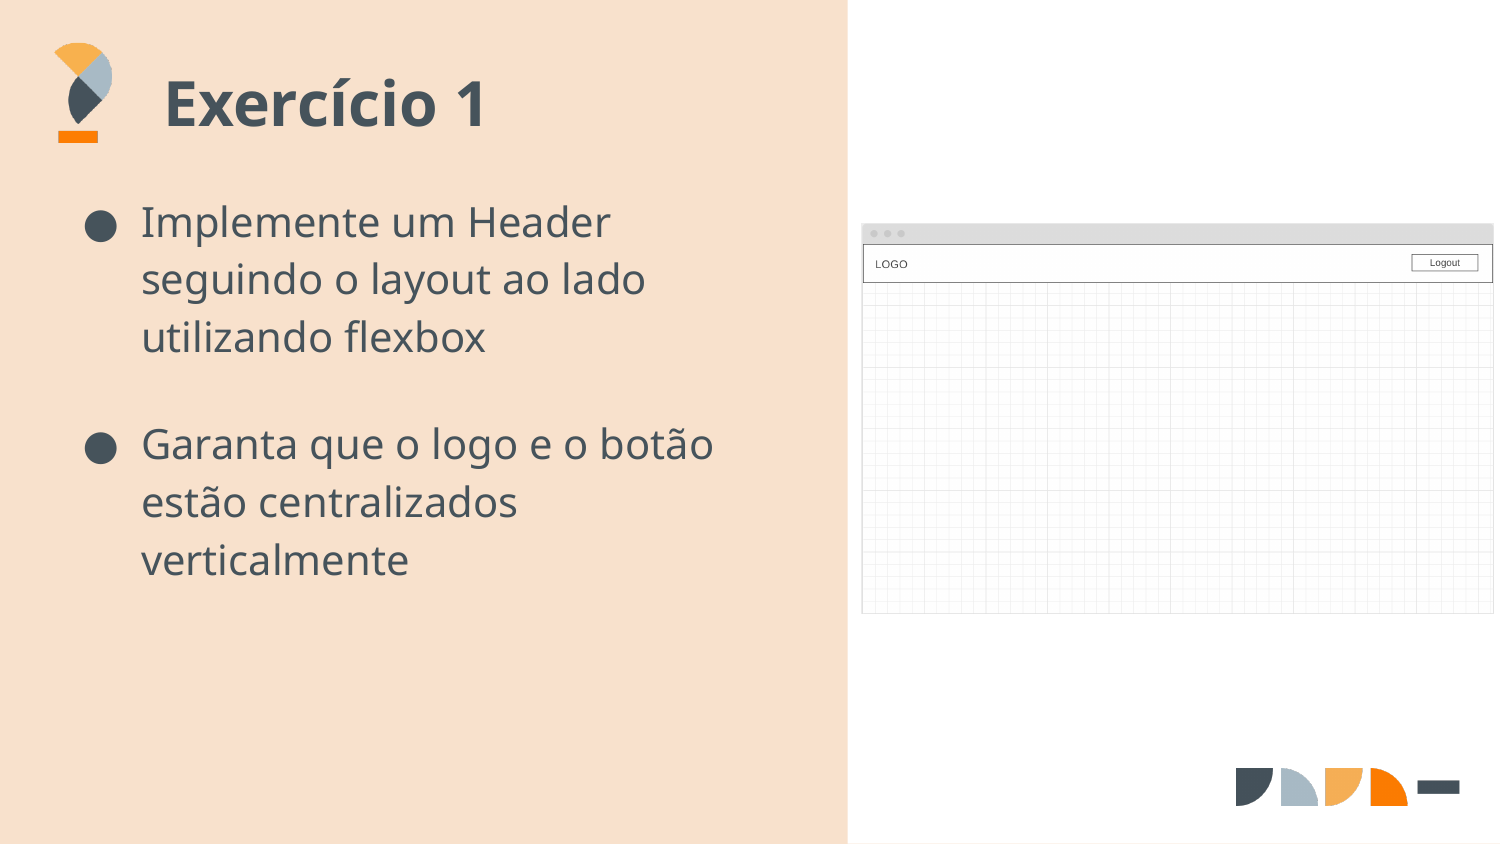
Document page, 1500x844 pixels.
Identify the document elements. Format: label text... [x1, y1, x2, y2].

subtitle Implemente um Header seguindo o layout ao lado utilizando flexbox Garanta que o logo e o botão estão centralizados verticalmente [51, 173, 795, 762]
picture [861, 223, 1494, 614]
title Exercício 1 [168, 20, 795, 173]
picture [1236, 768, 1460, 806]
picture [2, 12, 164, 173]
